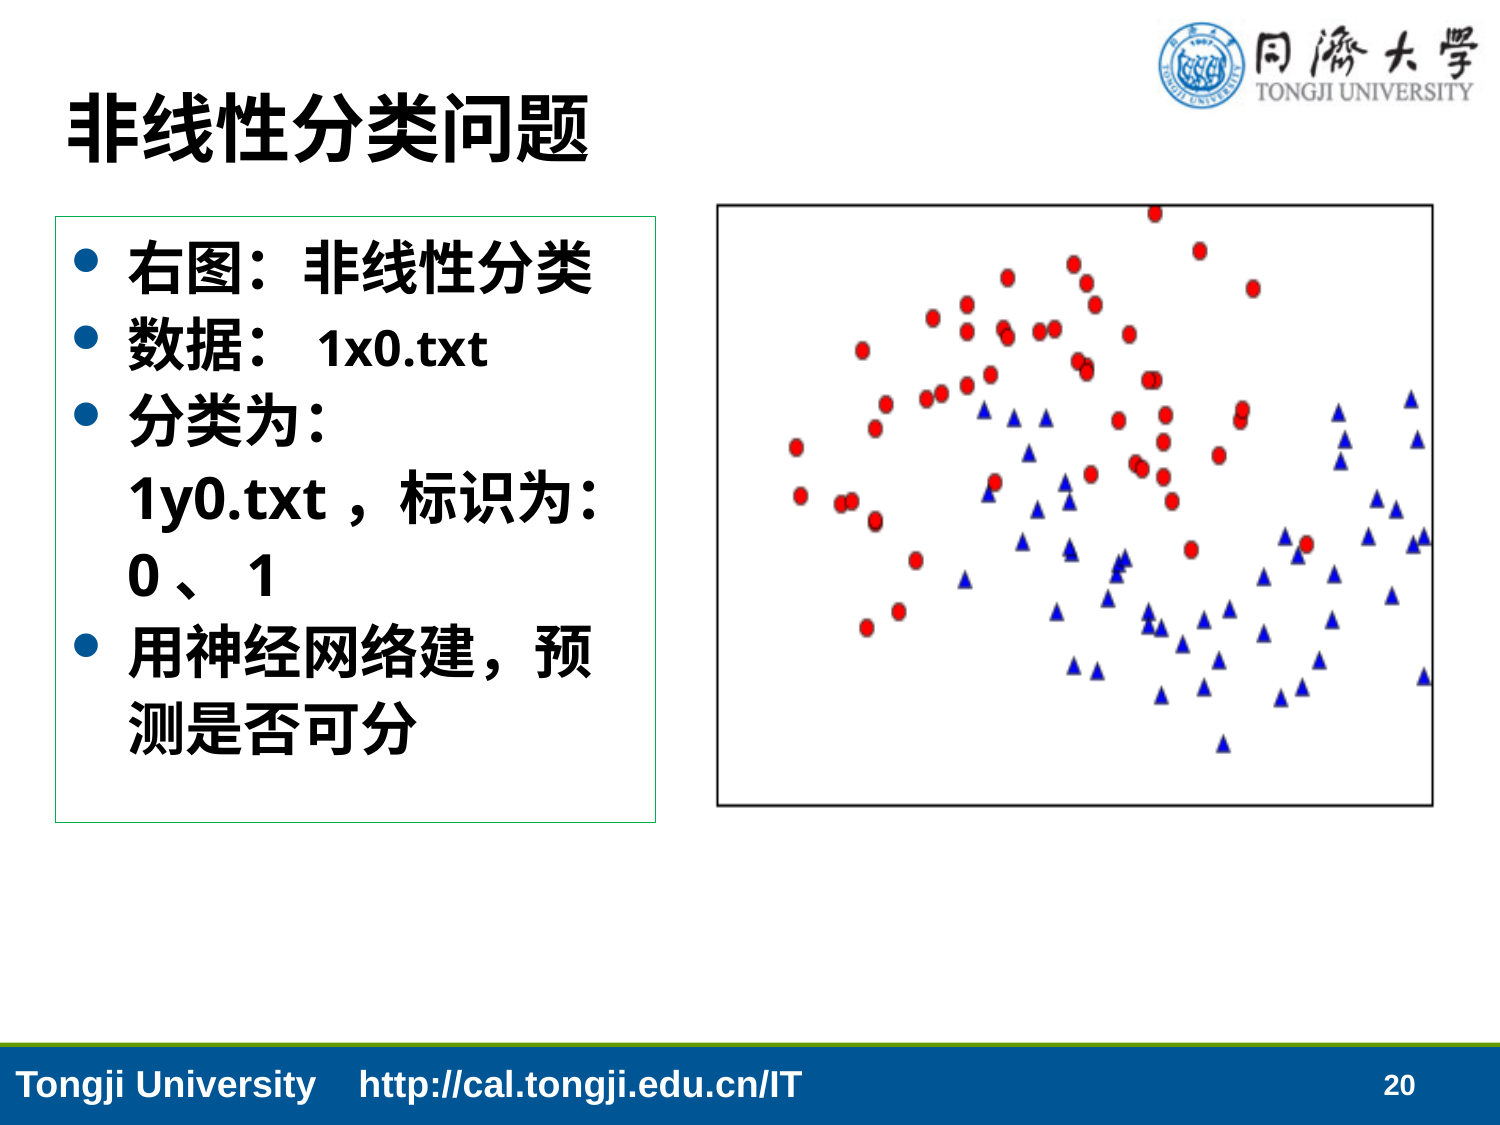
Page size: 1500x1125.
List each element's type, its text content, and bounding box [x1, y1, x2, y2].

title 非线性分类问题 [50, 30, 1326, 181]
list 右图：非线性分类 数据：1x0.txt 分类为：1y0.txt，标识为：0、1 用神经网络建，预测是否可分 [55, 216, 656, 823]
picture [1145, 19, 1495, 113]
picture [702, 186, 1448, 825]
